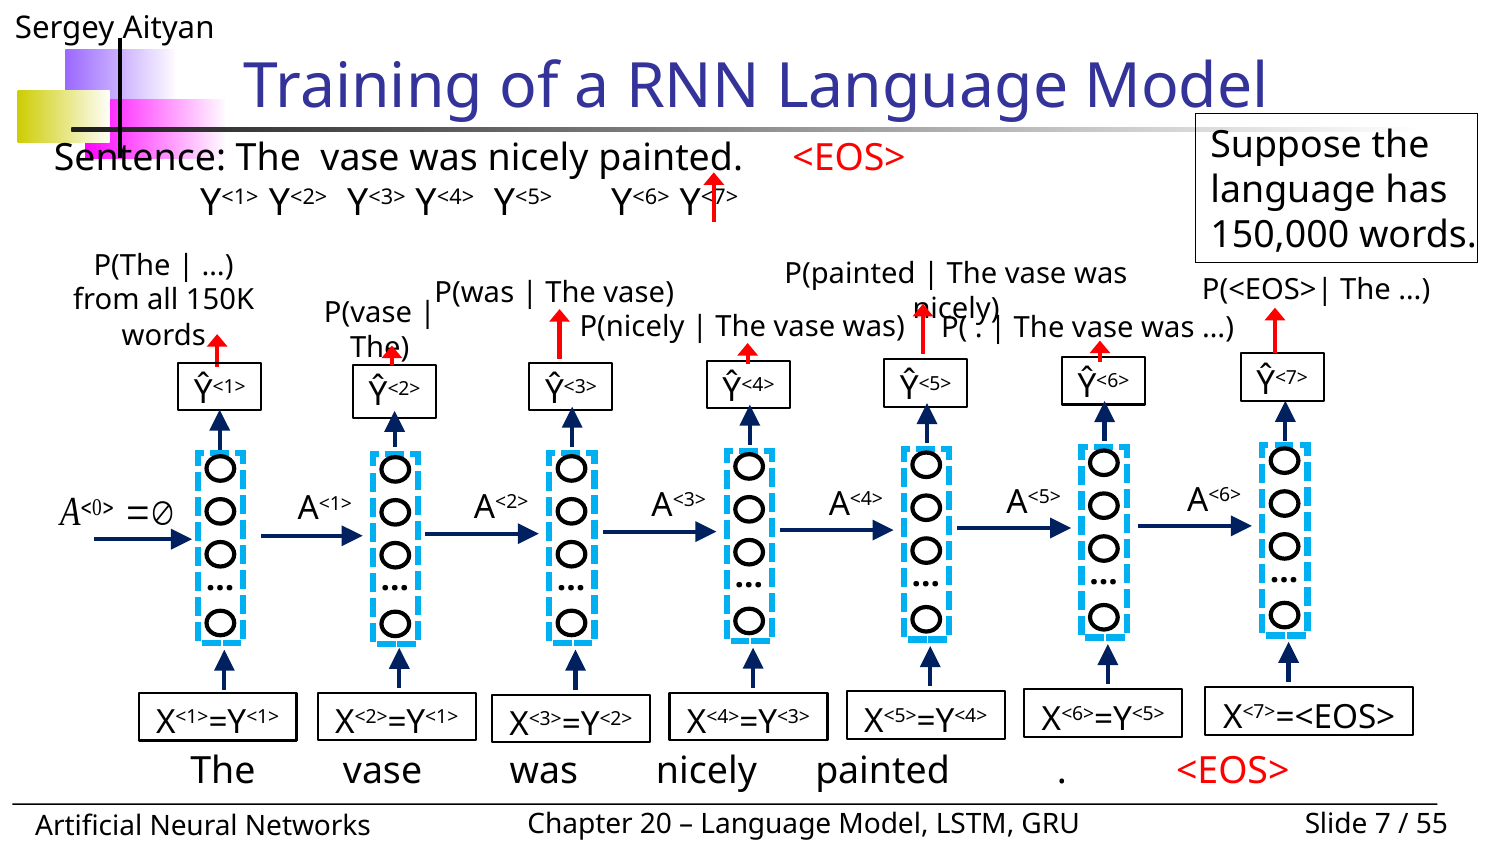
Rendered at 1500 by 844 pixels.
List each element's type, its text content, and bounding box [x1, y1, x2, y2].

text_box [28, 255, 1470, 800]
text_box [38, 125, 1131, 232]
text_box Suppose the language has 150,000 words. [1195, 113, 1478, 263]
title Training of a RNN Language Model [228, 46, 1332, 128]
text_box [20, 0, 71, 27]
